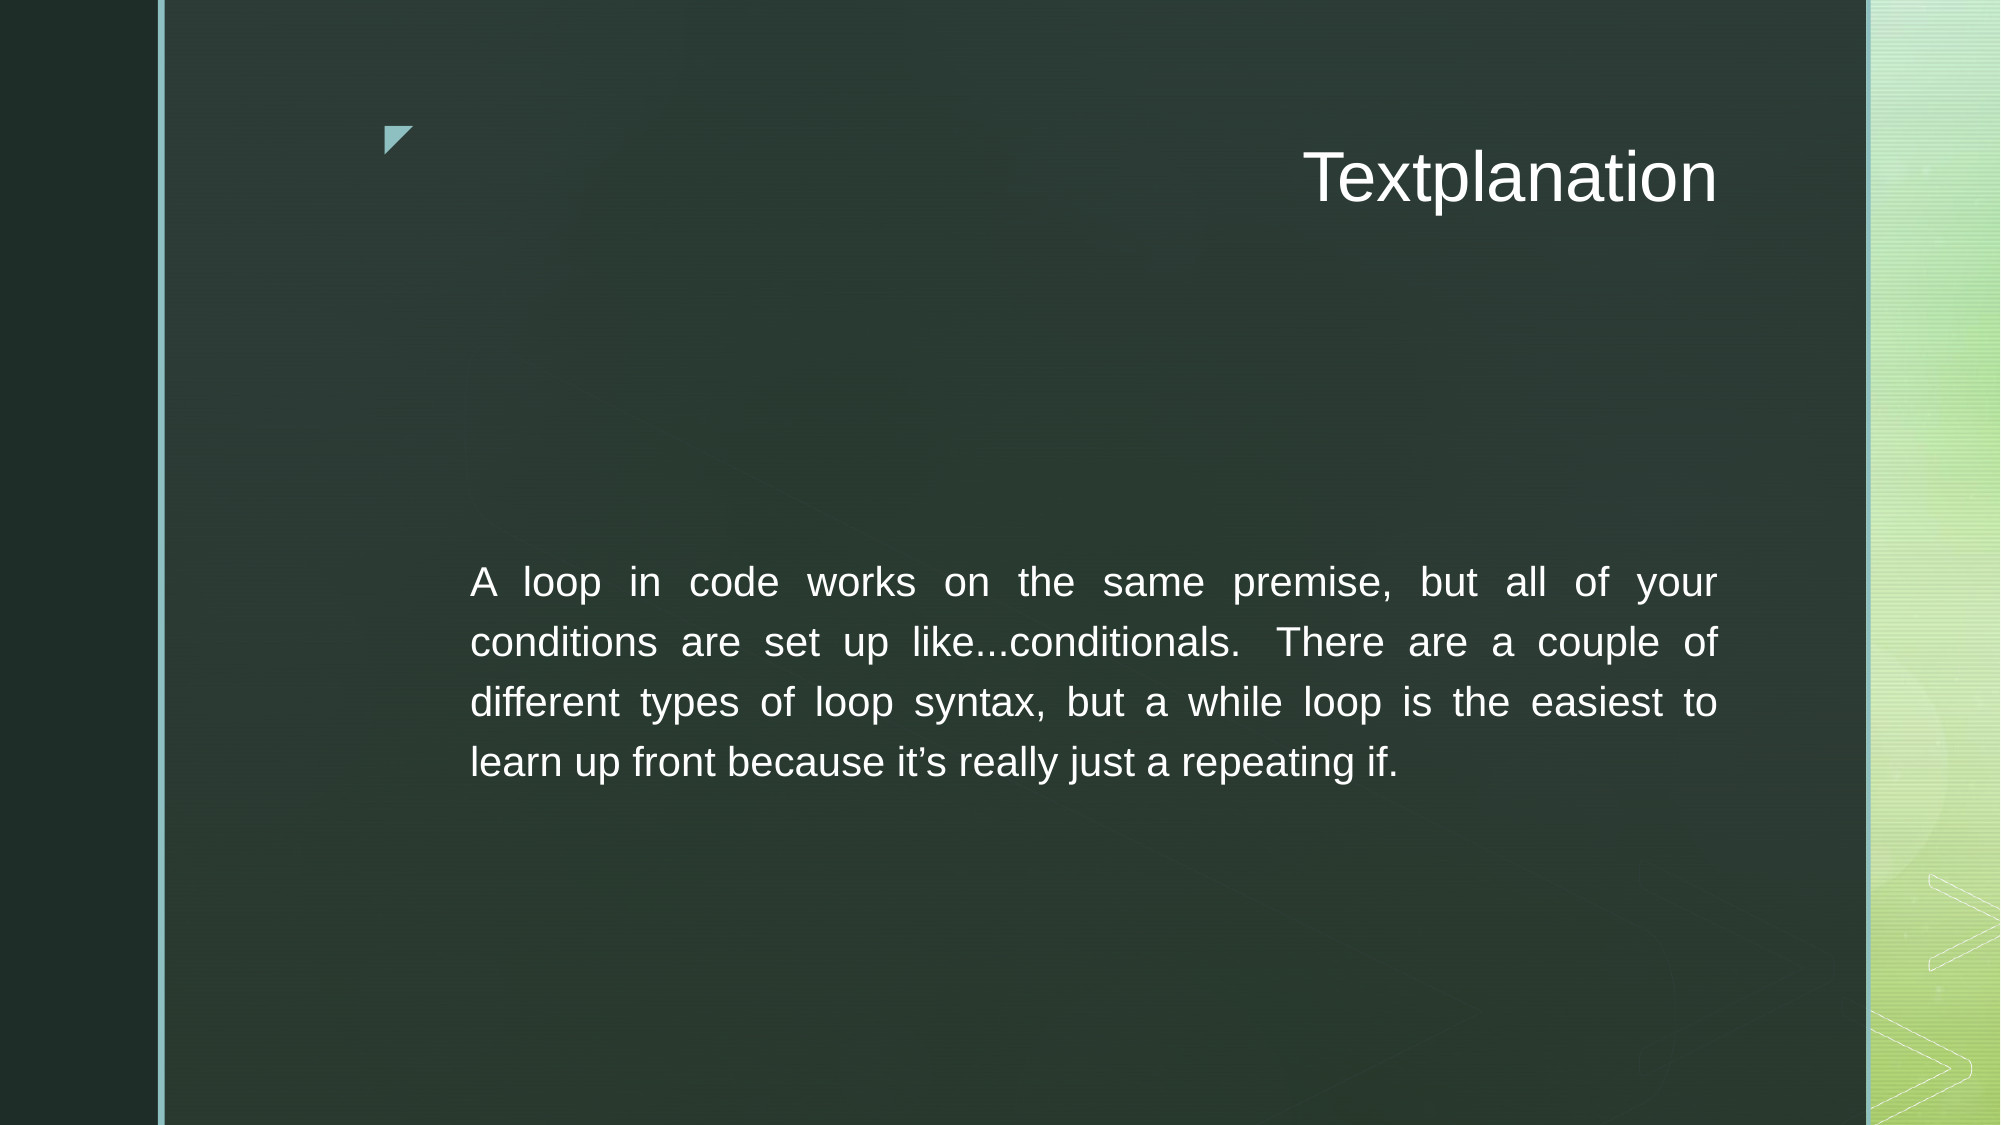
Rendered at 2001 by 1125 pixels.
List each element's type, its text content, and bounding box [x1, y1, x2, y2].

picture [1871, 0, 2001, 1125]
title Textplanation [428, 132, 1734, 310]
list A loop in code works on the same premise, but all of your conditions are set up like...conditionals. There are a couple of different types of loop syntax, but a while loop is the easiest to learn up front because it’s really just a repeating if. [454, 336, 1734, 993]
